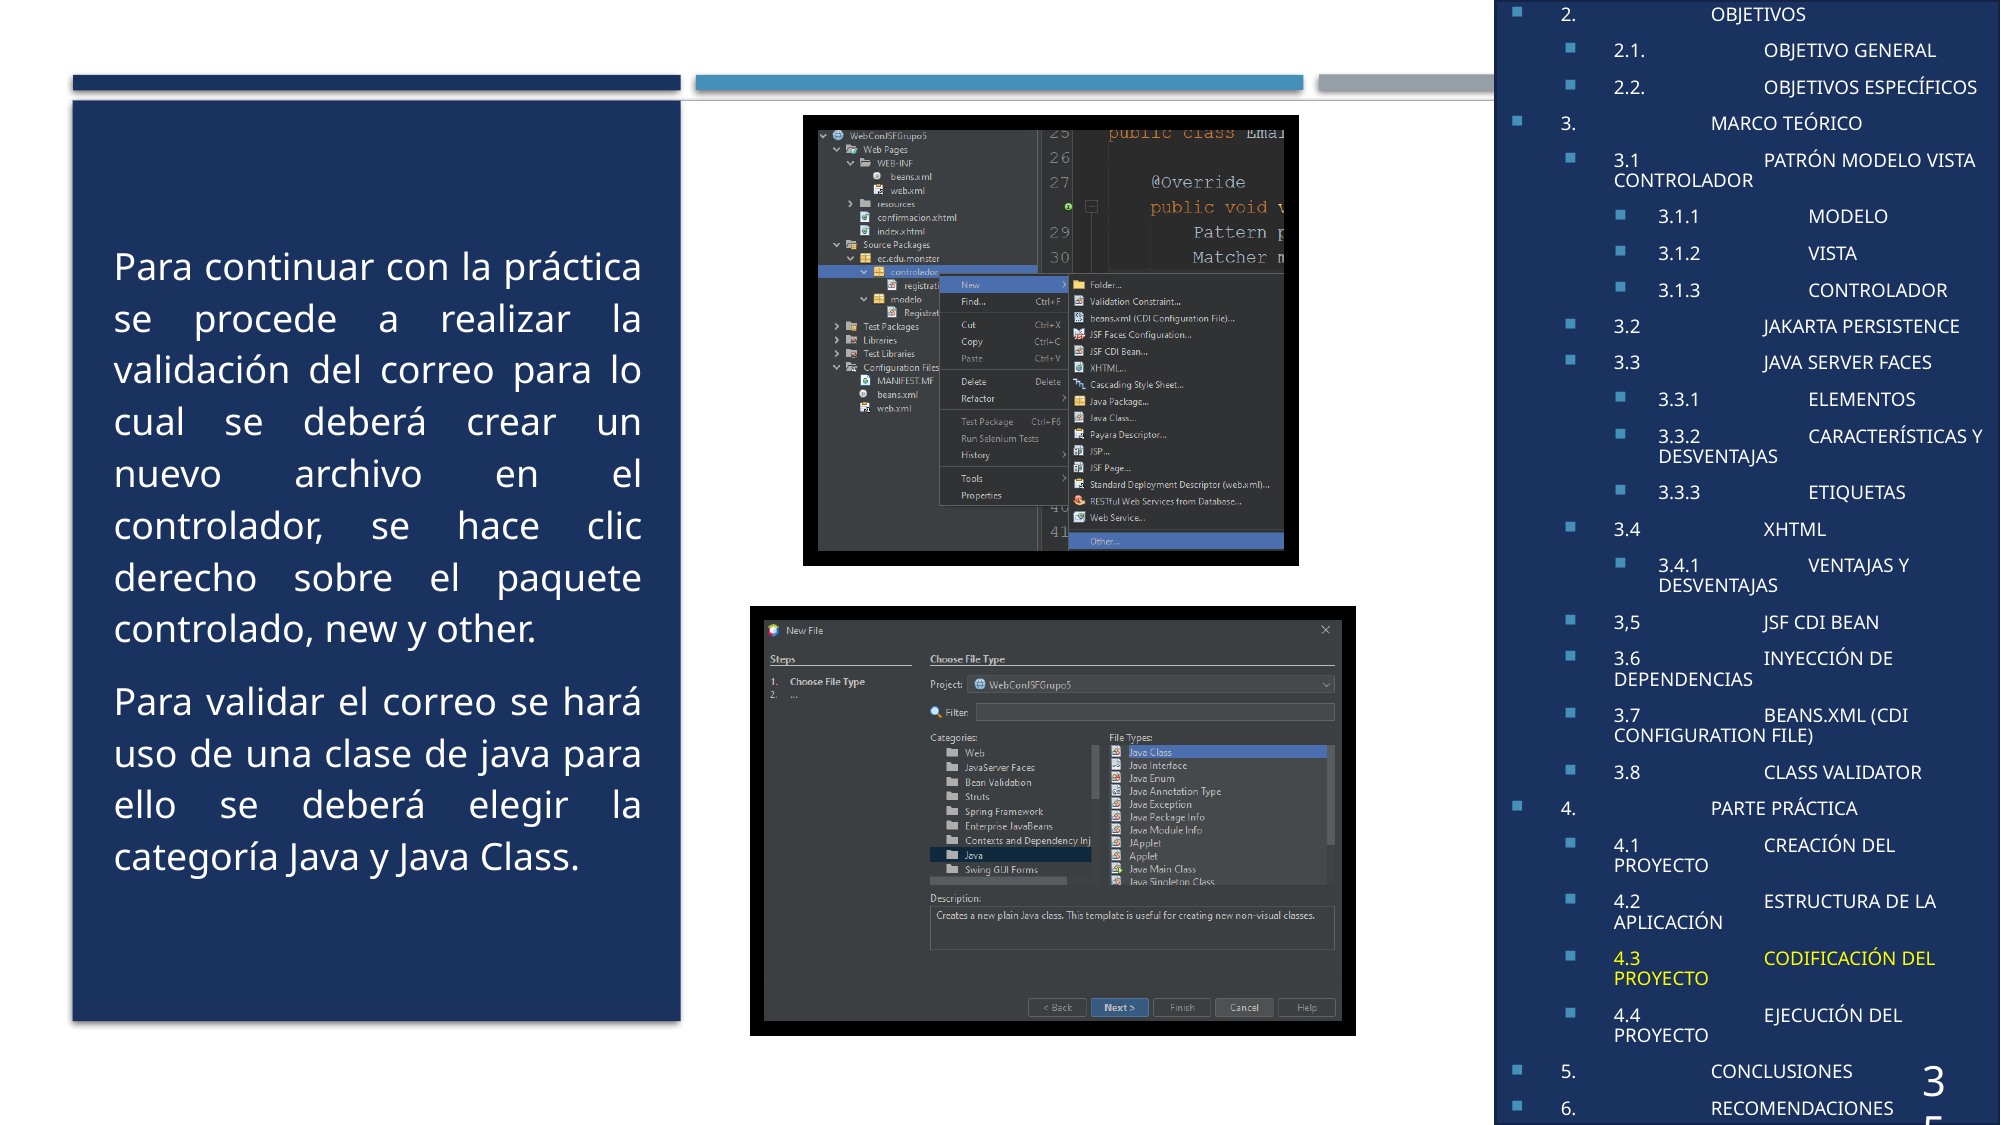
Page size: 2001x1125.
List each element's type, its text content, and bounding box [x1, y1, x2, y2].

picture [817, 129, 1285, 552]
text_box 35 [1908, 1047, 1985, 1125]
text_box 1. INTRODUCCIÓN 2. OBJETIVOS 2.1. OBJETIVO GENERAL 2.2. OBJETIVOS ESPECÍFICOS 3. MARCO TEÓRICO 3.1 PATRÓN MODELO VISTA CONTROLADOR 3.1.1 MODELO 3.1.2 VISTA 3.1.3 CONTROLADOR 3.2 JAKARTA PERSISTENCE 3.3 JAVA SERVER FACES 3.3.1 ELEMENTOS 3.3.2 CARACTERÍSTICAS Y DESVENTAJAS 3.3.3 ETIQUETAS 3.4 XHTML 3.4.1 VENTAJAS Y DESVENTAJAS 3,5 JSF CDI BEAN 3.6 INYECCIÓN DE DEPENDENCIAS 3.7 BEANS.XML (CDI CONFIGURATION FILE) 3.8 CLASS VALIDATOR 4. PARTE PRÁCTICA 4.1 CREACIÓN DEL PROYECTO 4.2 ESTRUCTURA DE LA APLICACIÓN 4.3 CODIFICACIÓN DEL PROYECTO 4.4 EJECUCIÓN DEL PROYECTO 5. CONCLUSIONES 6. RECOMENDACIONES 7. REFERENCIAS [1494, 0, 2000, 1125]
list Para continuar con la práctica se procede a realizar la validación del correo para lo cual se deberá crear un nuevo archivo en el controlador, se hace clic derecho sobre el paquete controlado, new y other. Para validar el correo se hará uso de una clase de java para ello se deberá elegir la categoría Java y Java Class. [98, 129, 658, 985]
text_box [72, 100, 682, 1022]
text_box [0, 99, 1494, 1125]
picture [763, 619, 1343, 1022]
